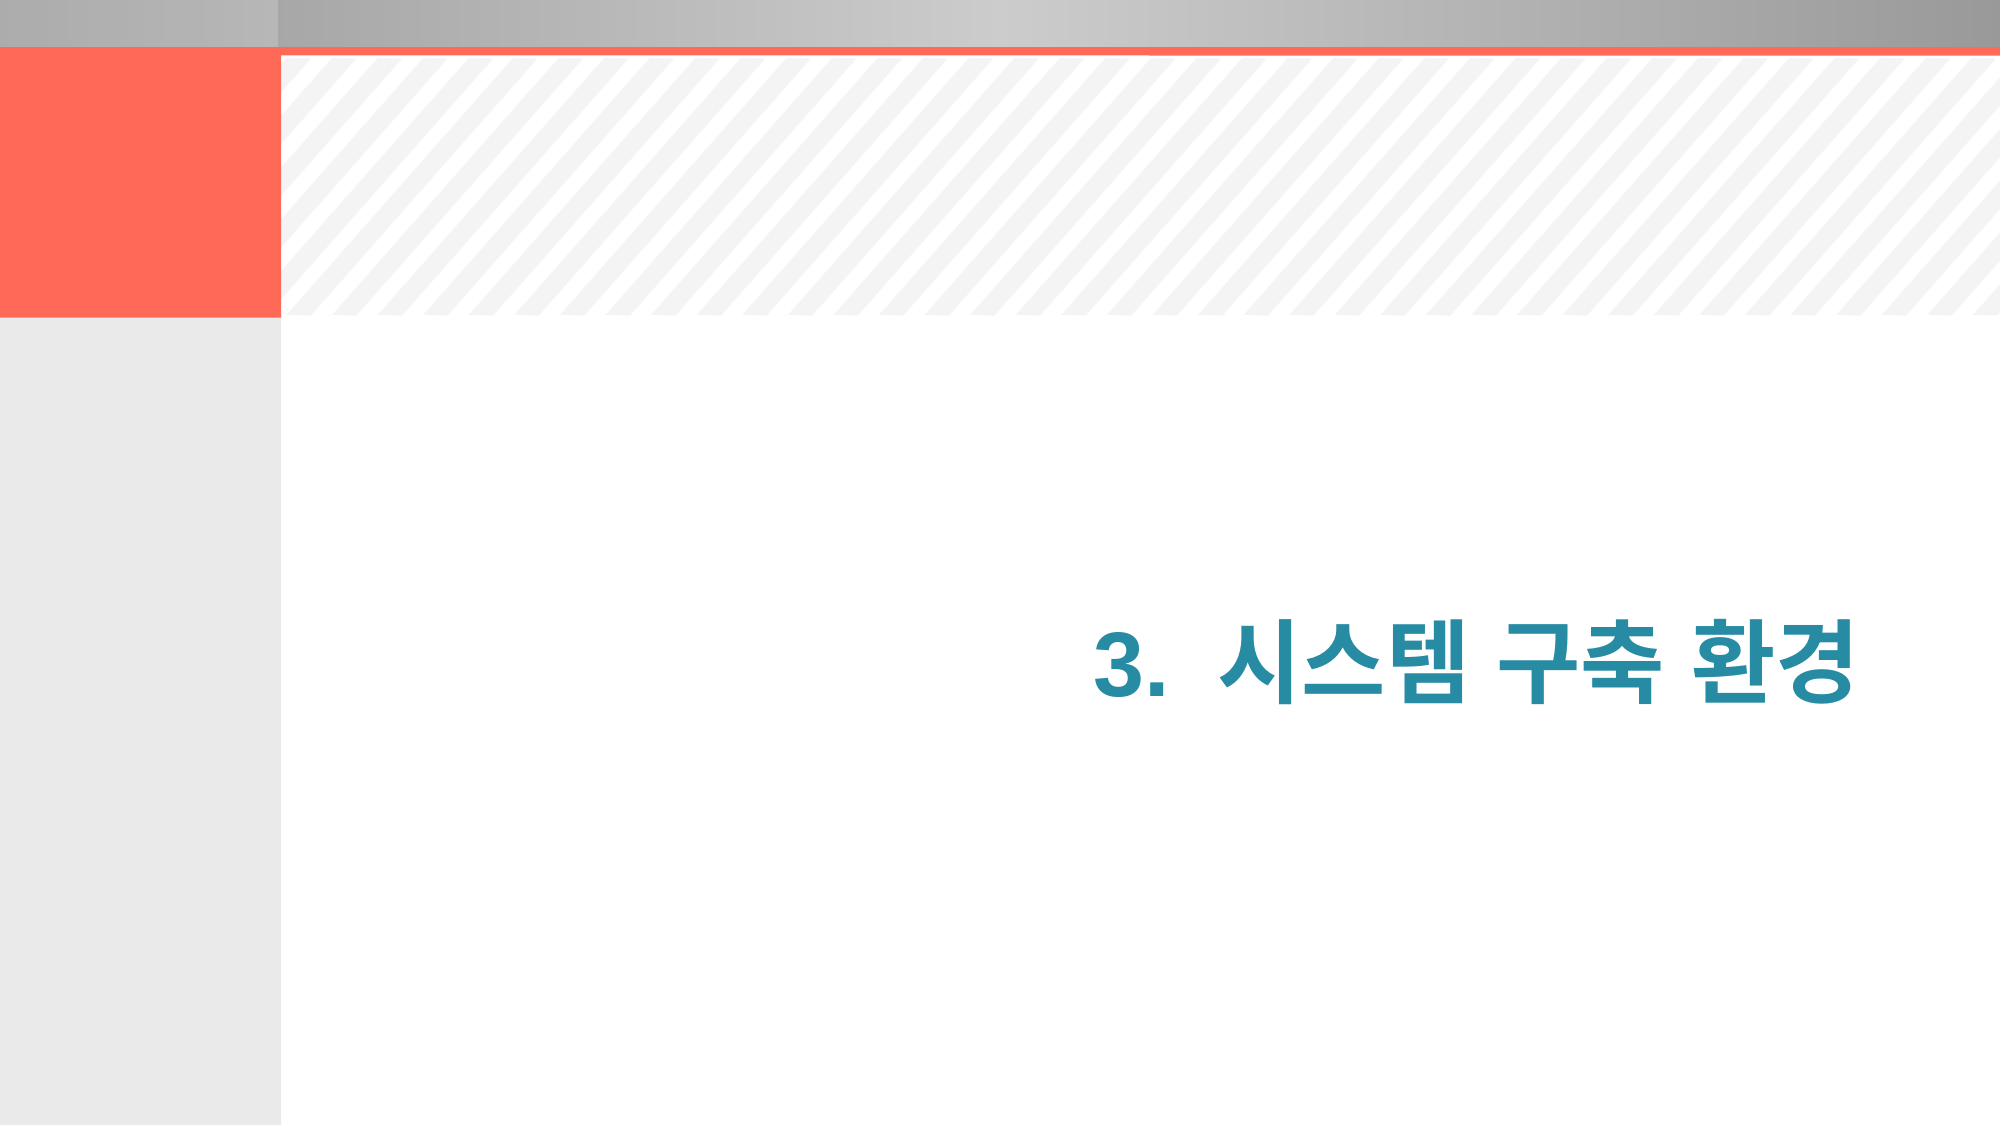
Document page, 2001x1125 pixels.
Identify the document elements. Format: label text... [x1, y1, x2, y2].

title 3. 시스템 구축 환경 [359, 597, 1876, 750]
